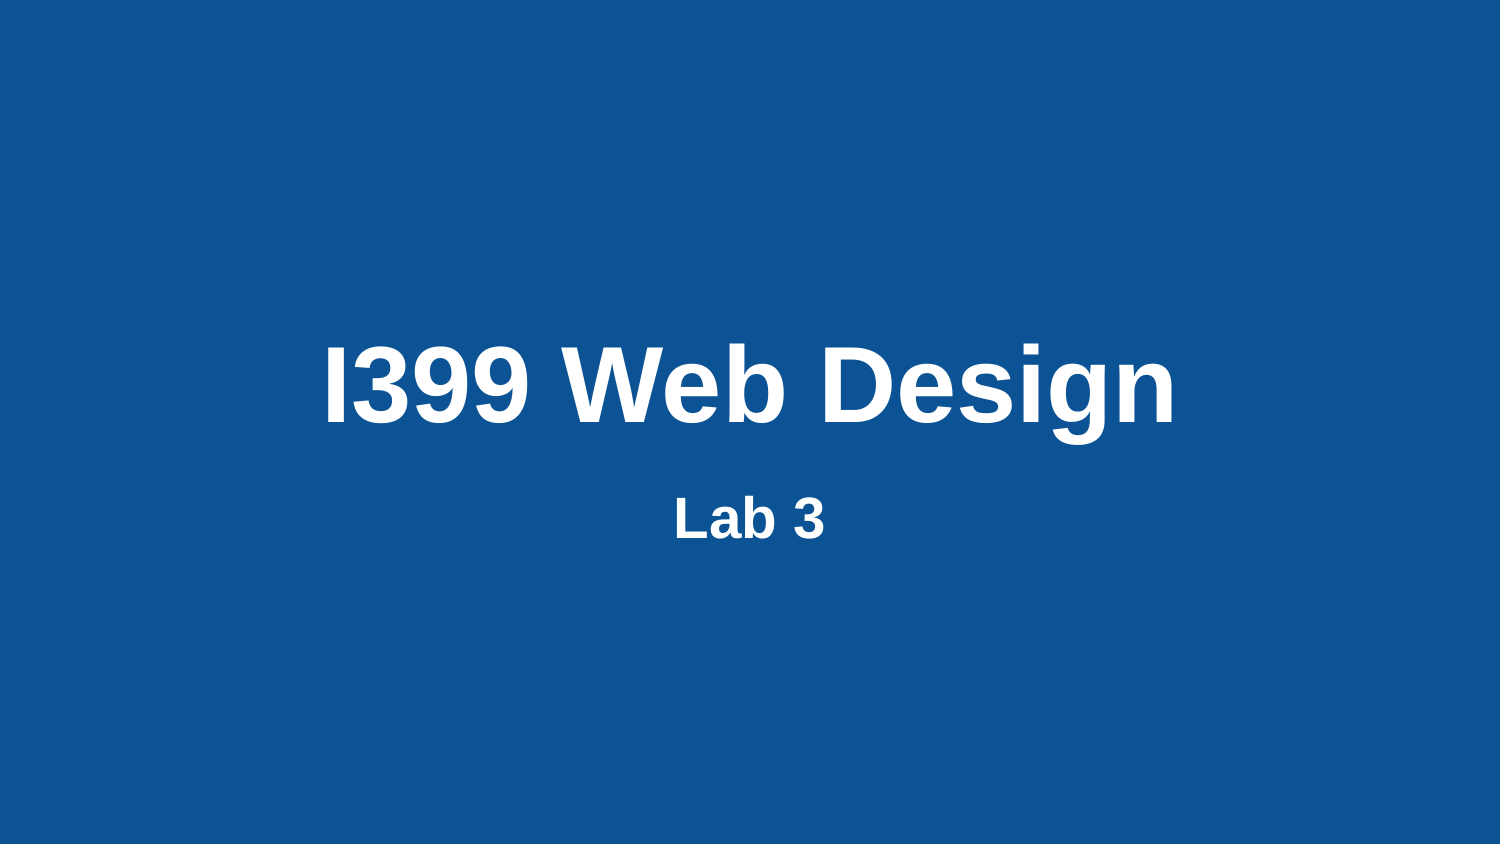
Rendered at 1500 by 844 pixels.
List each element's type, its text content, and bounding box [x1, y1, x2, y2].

subtitle Lab 3 [51, 464, 1449, 595]
title I399 Web Design [51, 122, 1449, 459]
